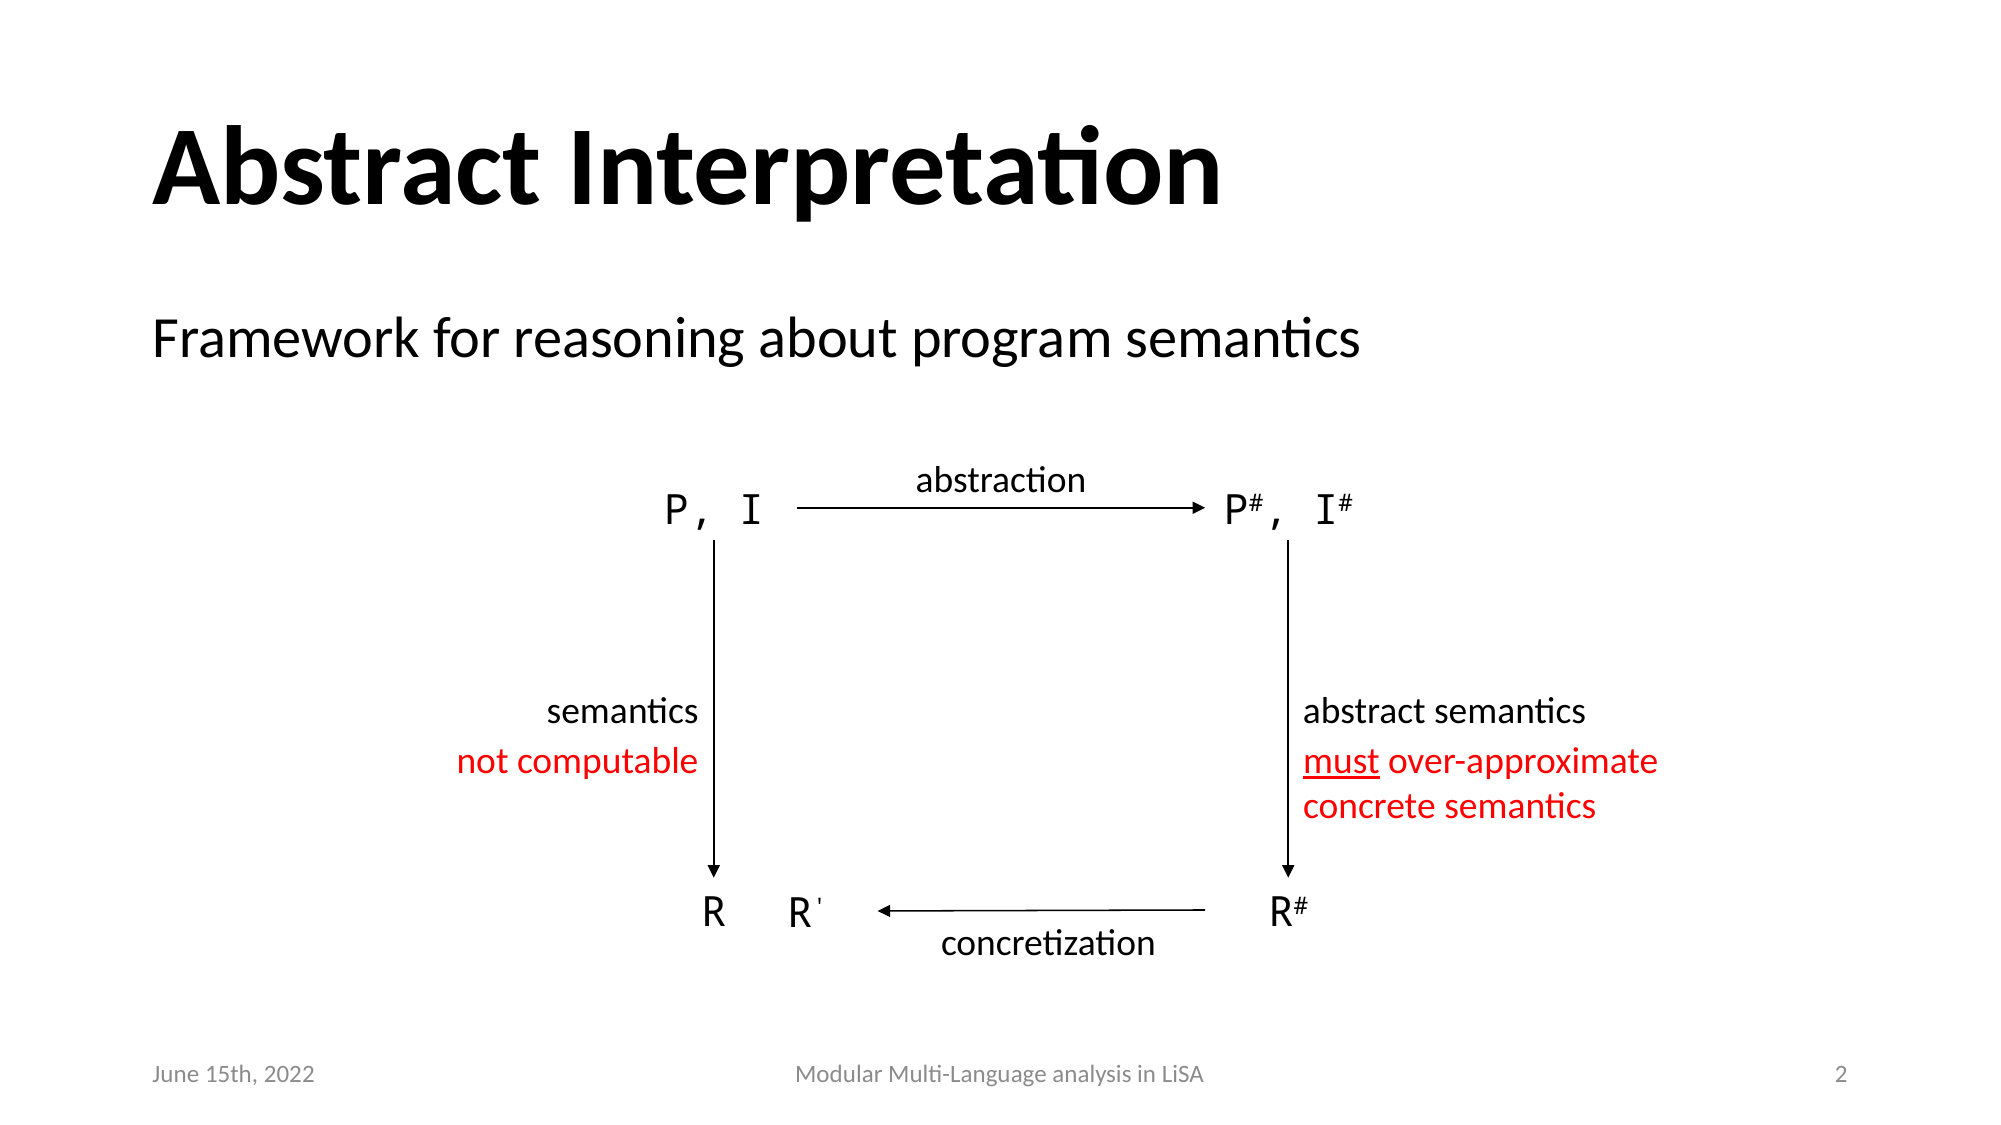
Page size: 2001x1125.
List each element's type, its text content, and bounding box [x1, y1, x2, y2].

title Abstract Interpretation [137, 59, 1863, 278]
text_box not computable [421, 728, 713, 789]
text_box R# [1205, 877, 1372, 943]
text_box P#, I# [1205, 475, 1372, 541]
text_box abstract semantics [1289, 678, 1611, 728]
text_box semantics [486, 678, 713, 728]
list Framework for reasoning about program semantics [137, 299, 1863, 1014]
text_box abstraction [891, 447, 1111, 507]
footer Modular Multi-Language analysis in LiSA [662, 1042, 1338, 1103]
text_box P, I [630, 475, 797, 541]
text_box concretization [922, 912, 1175, 971]
slide_number 2 [1412, 1042, 1863, 1103]
text_box R [630, 877, 797, 943]
text_box must over-approximate concrete semantics [1289, 728, 1688, 834]
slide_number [137, 1042, 588, 1103]
